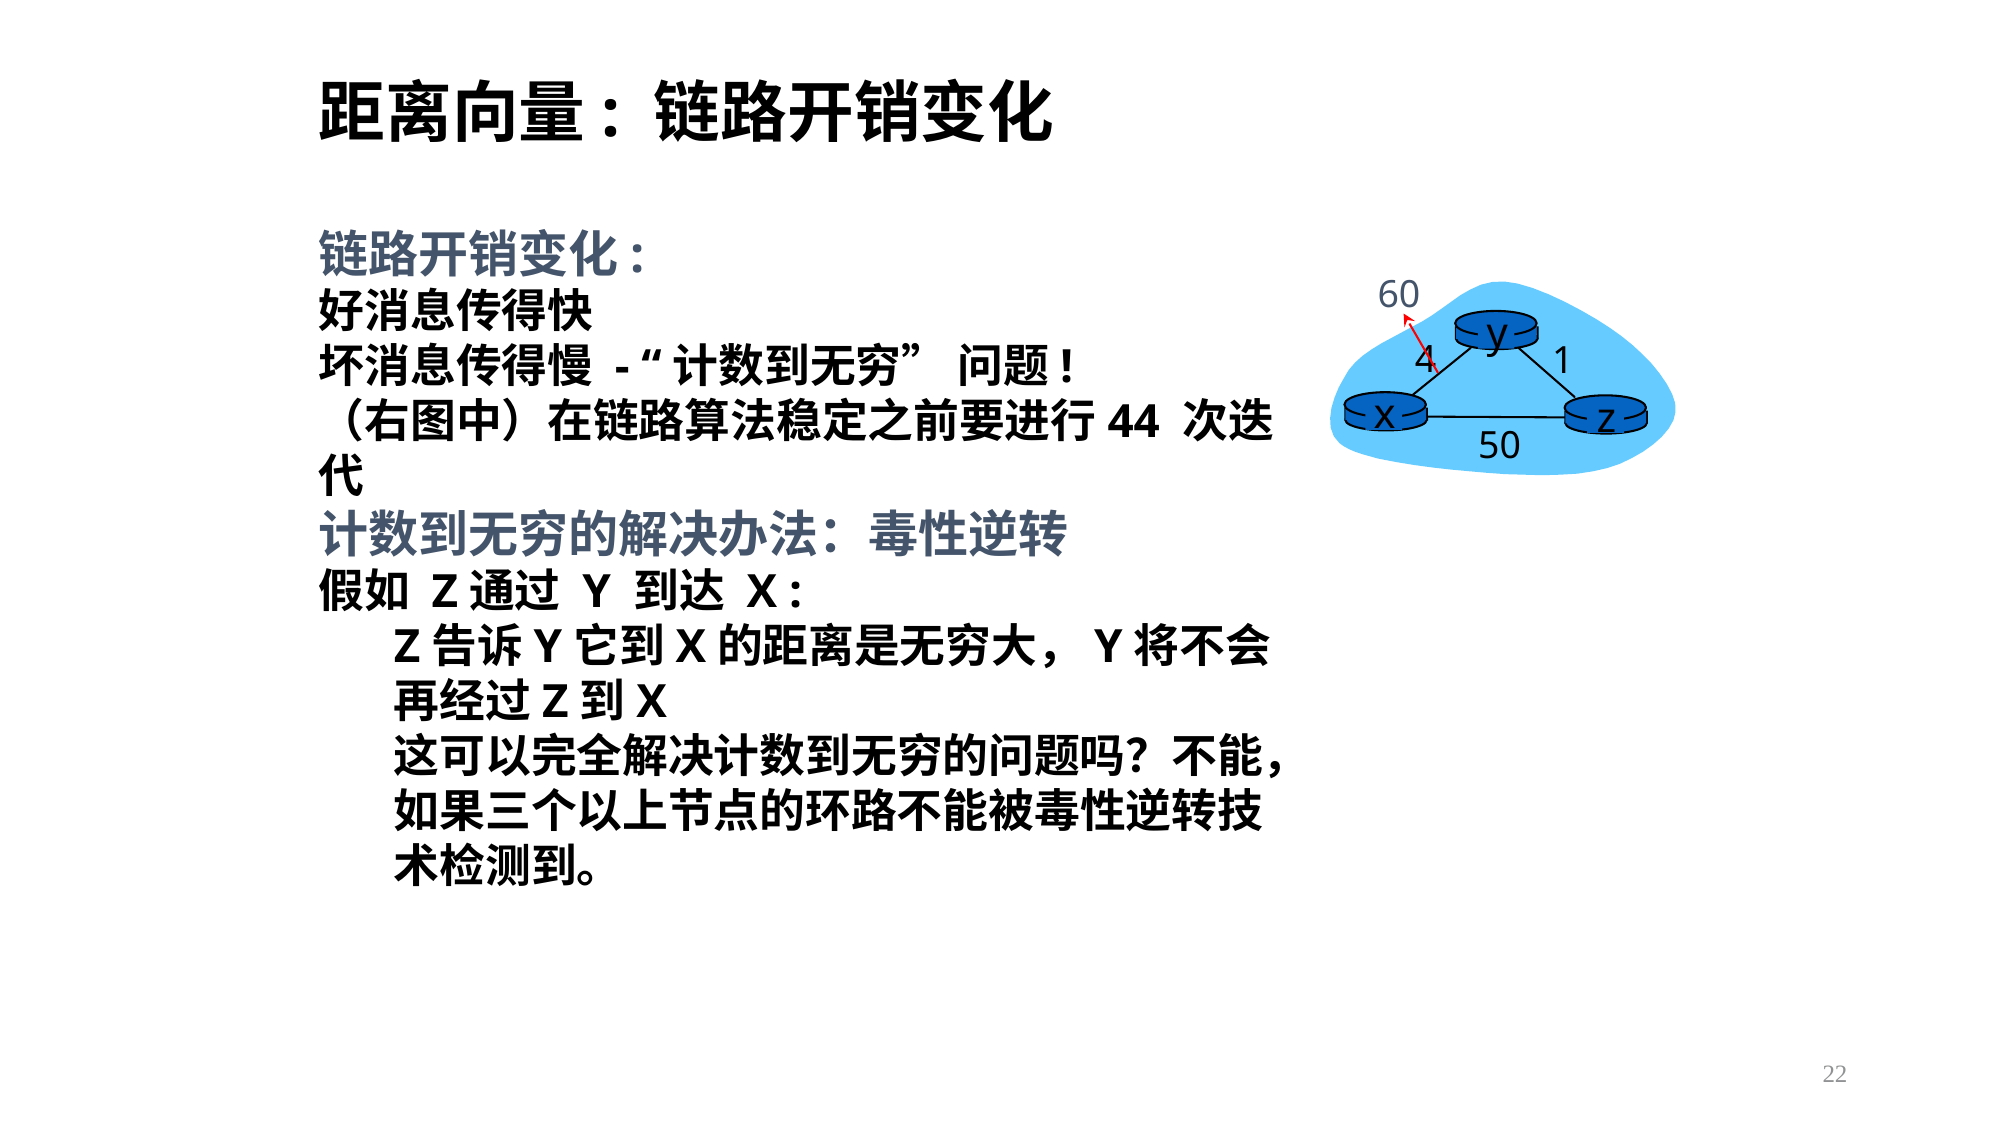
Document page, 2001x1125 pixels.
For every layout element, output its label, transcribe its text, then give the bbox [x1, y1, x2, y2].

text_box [1330, 430, 1525, 476]
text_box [1344, 392, 1647, 434]
slide_number 22 [1412, 1042, 1863, 1103]
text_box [1330, 262, 1676, 409]
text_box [1559, 416, 1676, 476]
title 距离向量: 链路开销变化 [303, 42, 1276, 188]
text_box 链路开销变化: 好消息传得快 坏消息传得慢 - “计数到无穷” 问题! （右图中）在链路算法稳定之前要进行44 次迭代 计数到无穷的解决办法：毒性逆转 假如 Z通过 Y 到达 X : Z告诉Y它到X的距离是无穷大，Y将不会再经过Z到X 这可以完全解决计数到无穷的问题吗？不能，如果三个以上节点的环路不能被毒性逆转技术检测到。 [303, 214, 1306, 1069]
